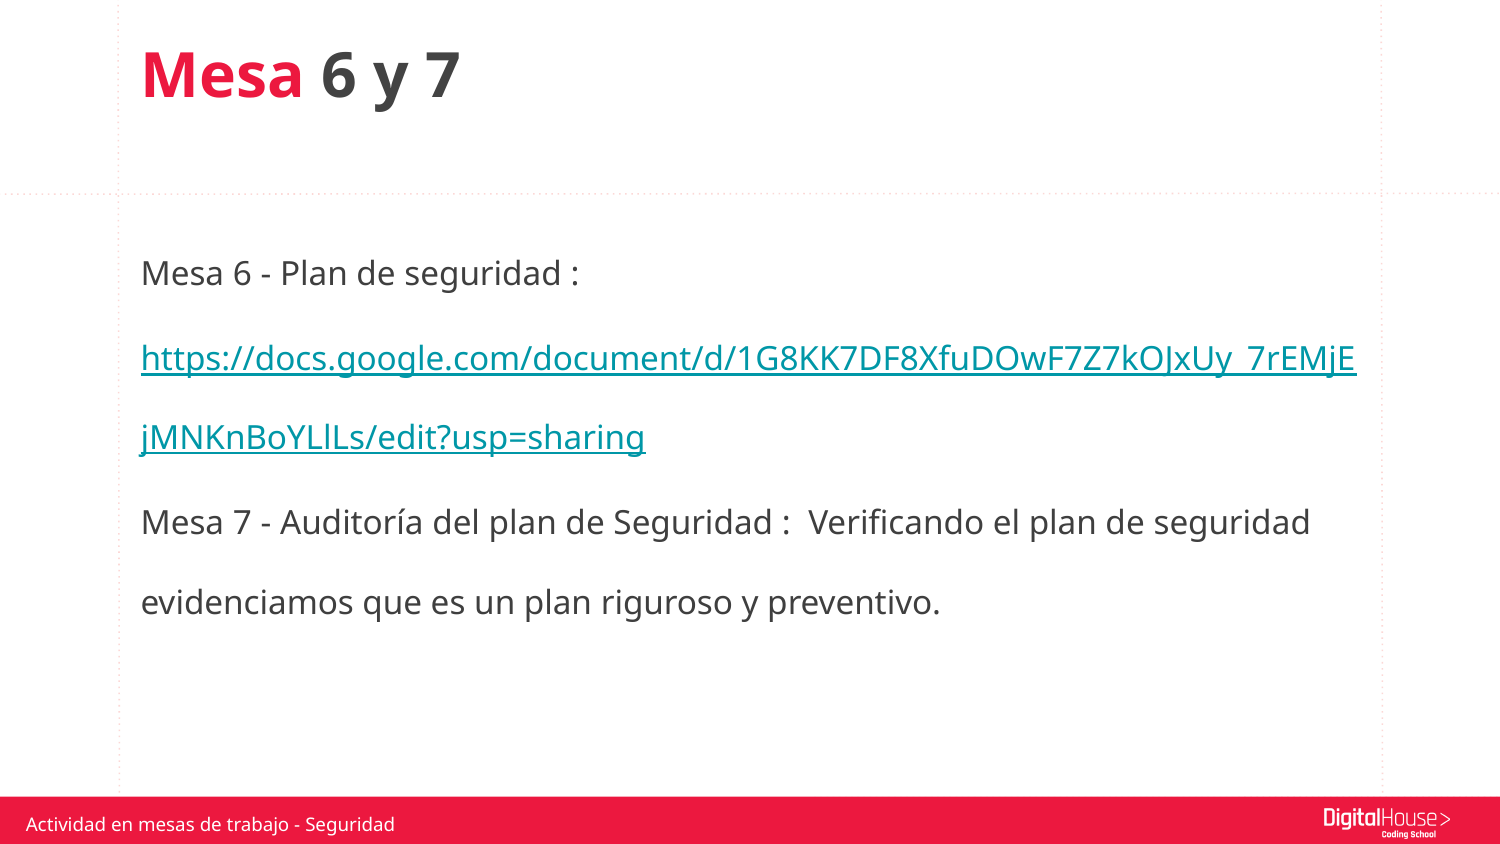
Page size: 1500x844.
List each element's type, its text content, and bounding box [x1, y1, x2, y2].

text_box Mesa 6 - Plan de seguridad : https://docs.google.com/document/d/1G8KK7DF8XfuDOwF7Z7kOJxUy_7rEMjEjMNKnBoYLlLs/edit?usp=sharing Mesa 7 - Auditoría del plan de Seguridad : Verificando el plan de seguridad evidenciamos que es un plan riguroso y preventivo. [125, 197, 1378, 593]
text_box Mesa 6 y 7 [125, 28, 1098, 127]
picture [1324, 808, 1450, 839]
